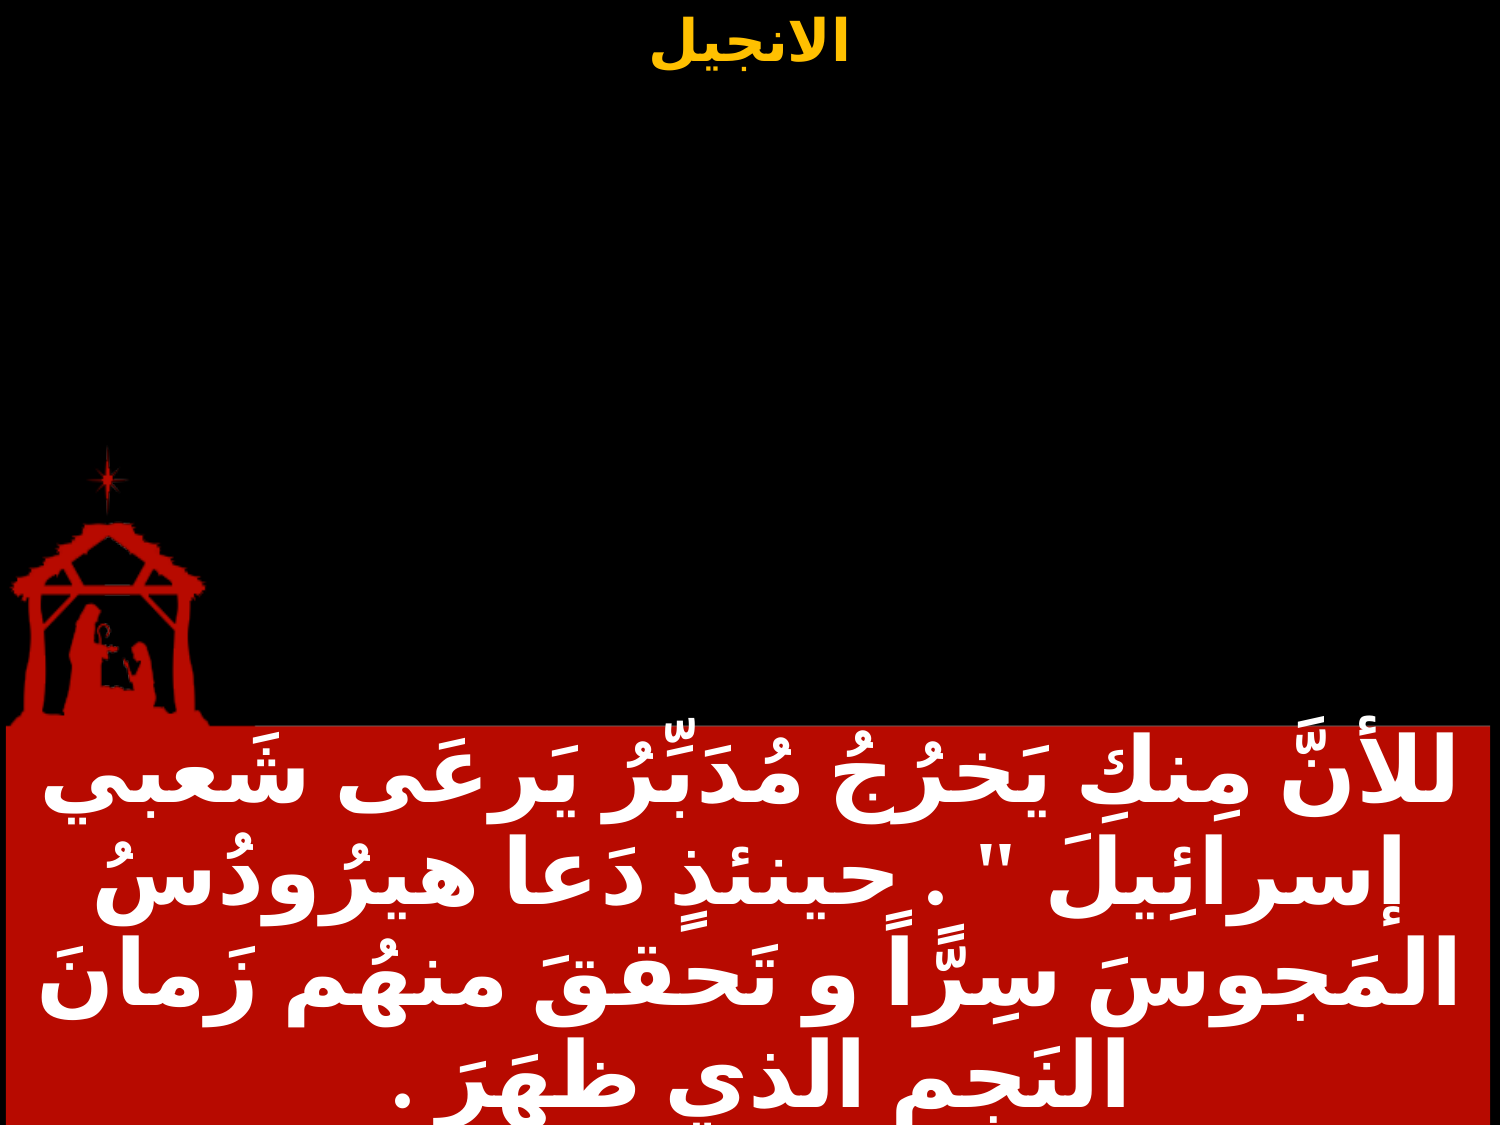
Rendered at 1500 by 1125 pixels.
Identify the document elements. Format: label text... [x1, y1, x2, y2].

picture [5, 326, 1491, 713]
table_header للأنَّ مِنكِ يَخرُجُ مُدَبِّرُ يَرعَى شَعبي إسرائِيلَ " . حينئذٍ دَعا هيرُودُسُ المَجوسَ سِرًّاً و تَحققَ منهُم زَمانَ النَجِم الذي ظهَرَ . [0, 713, 1500, 1125]
